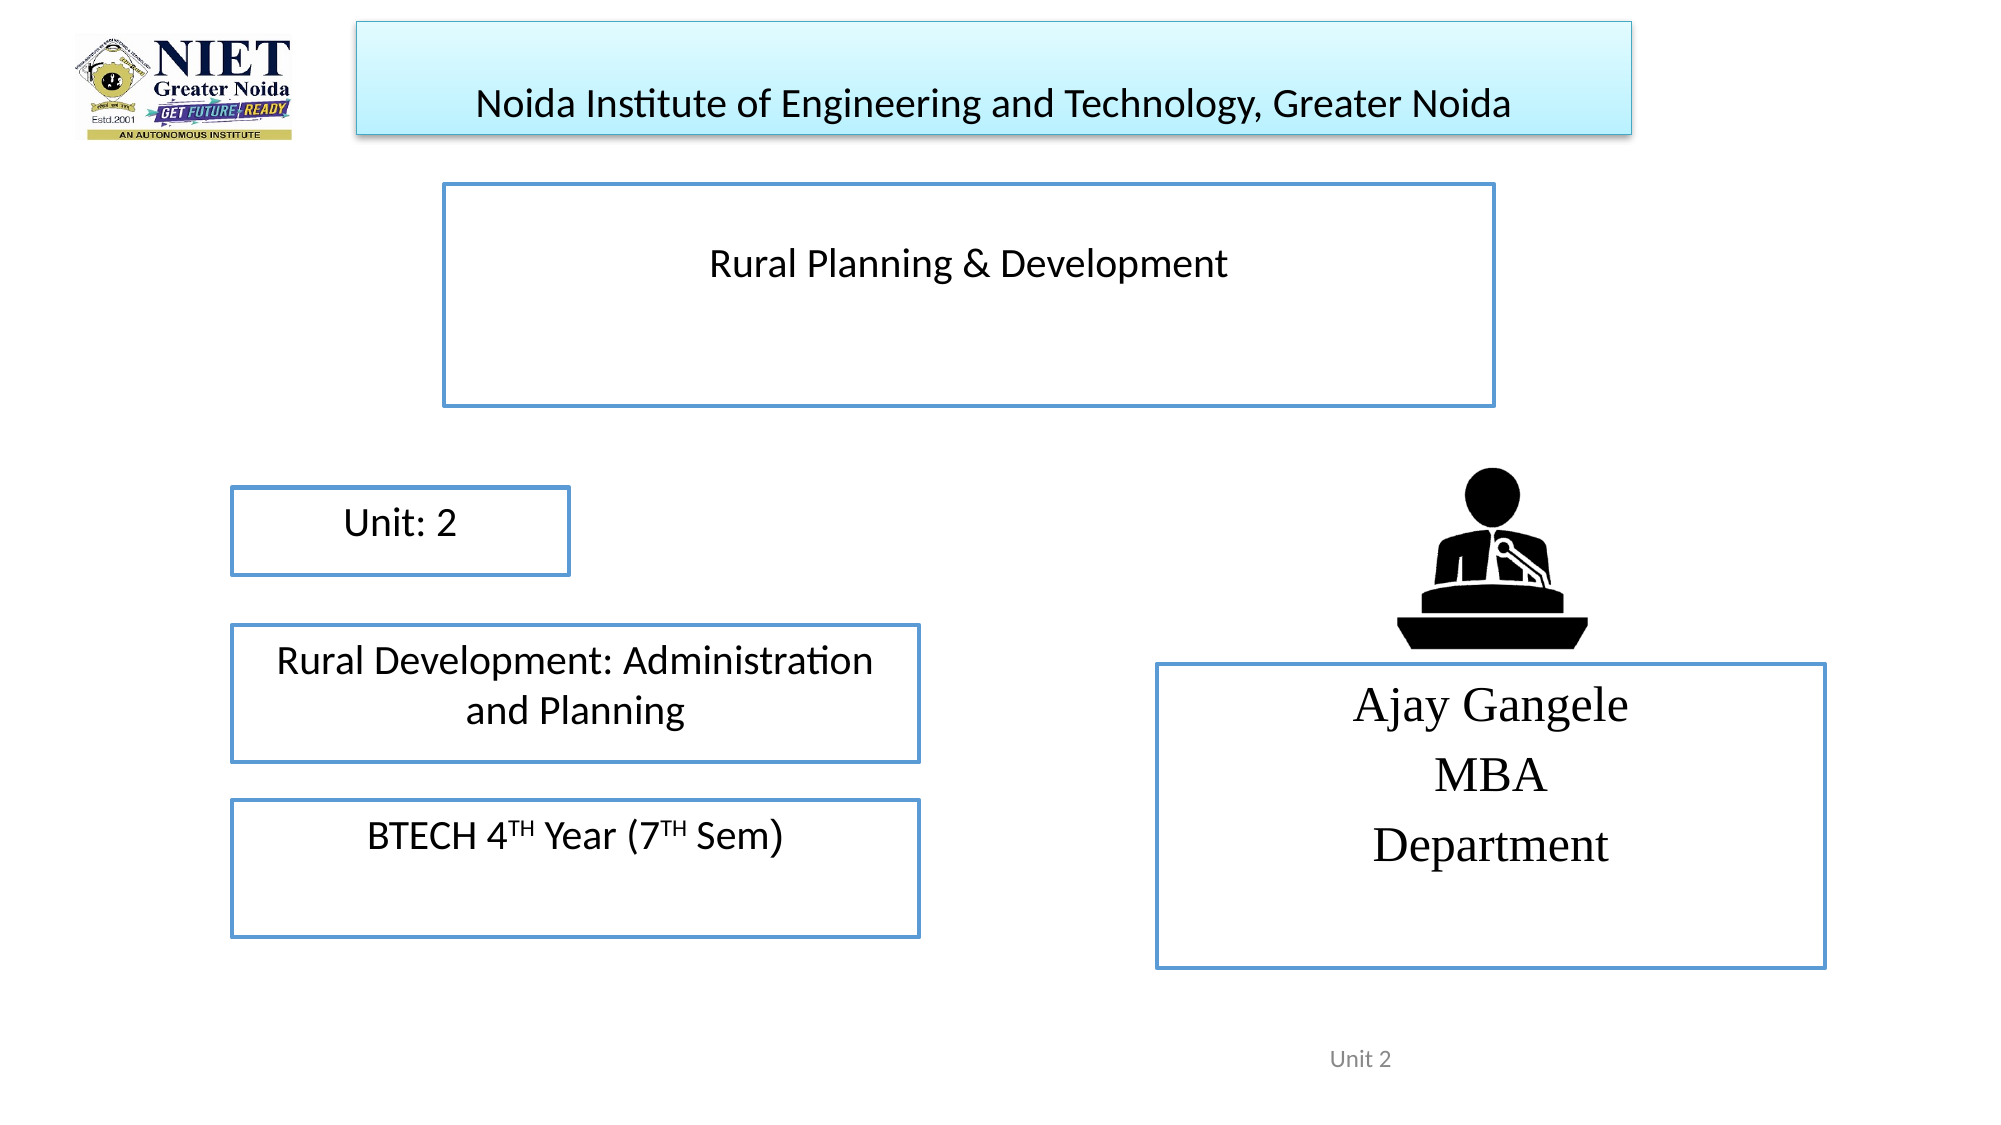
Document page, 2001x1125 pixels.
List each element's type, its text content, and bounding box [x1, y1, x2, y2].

text_box BTECH 4TH Year (7TH Sem) [231, 799, 920, 938]
text_box Rural Development: Administration and Planning [231, 624, 920, 763]
picture [1365, 436, 1616, 687]
picture [75, 18, 314, 169]
title Noida Institute of Engineering and Technology, Greater Noida [356, 21, 1632, 135]
text_box Unit: 2 [231, 487, 570, 575]
subtitle Rural Planning & Development [444, 184, 1495, 407]
text_box Ajay Gangele MBA Department [1156, 663, 1825, 969]
text_box Unit 2 [581, 1027, 1407, 1088]
